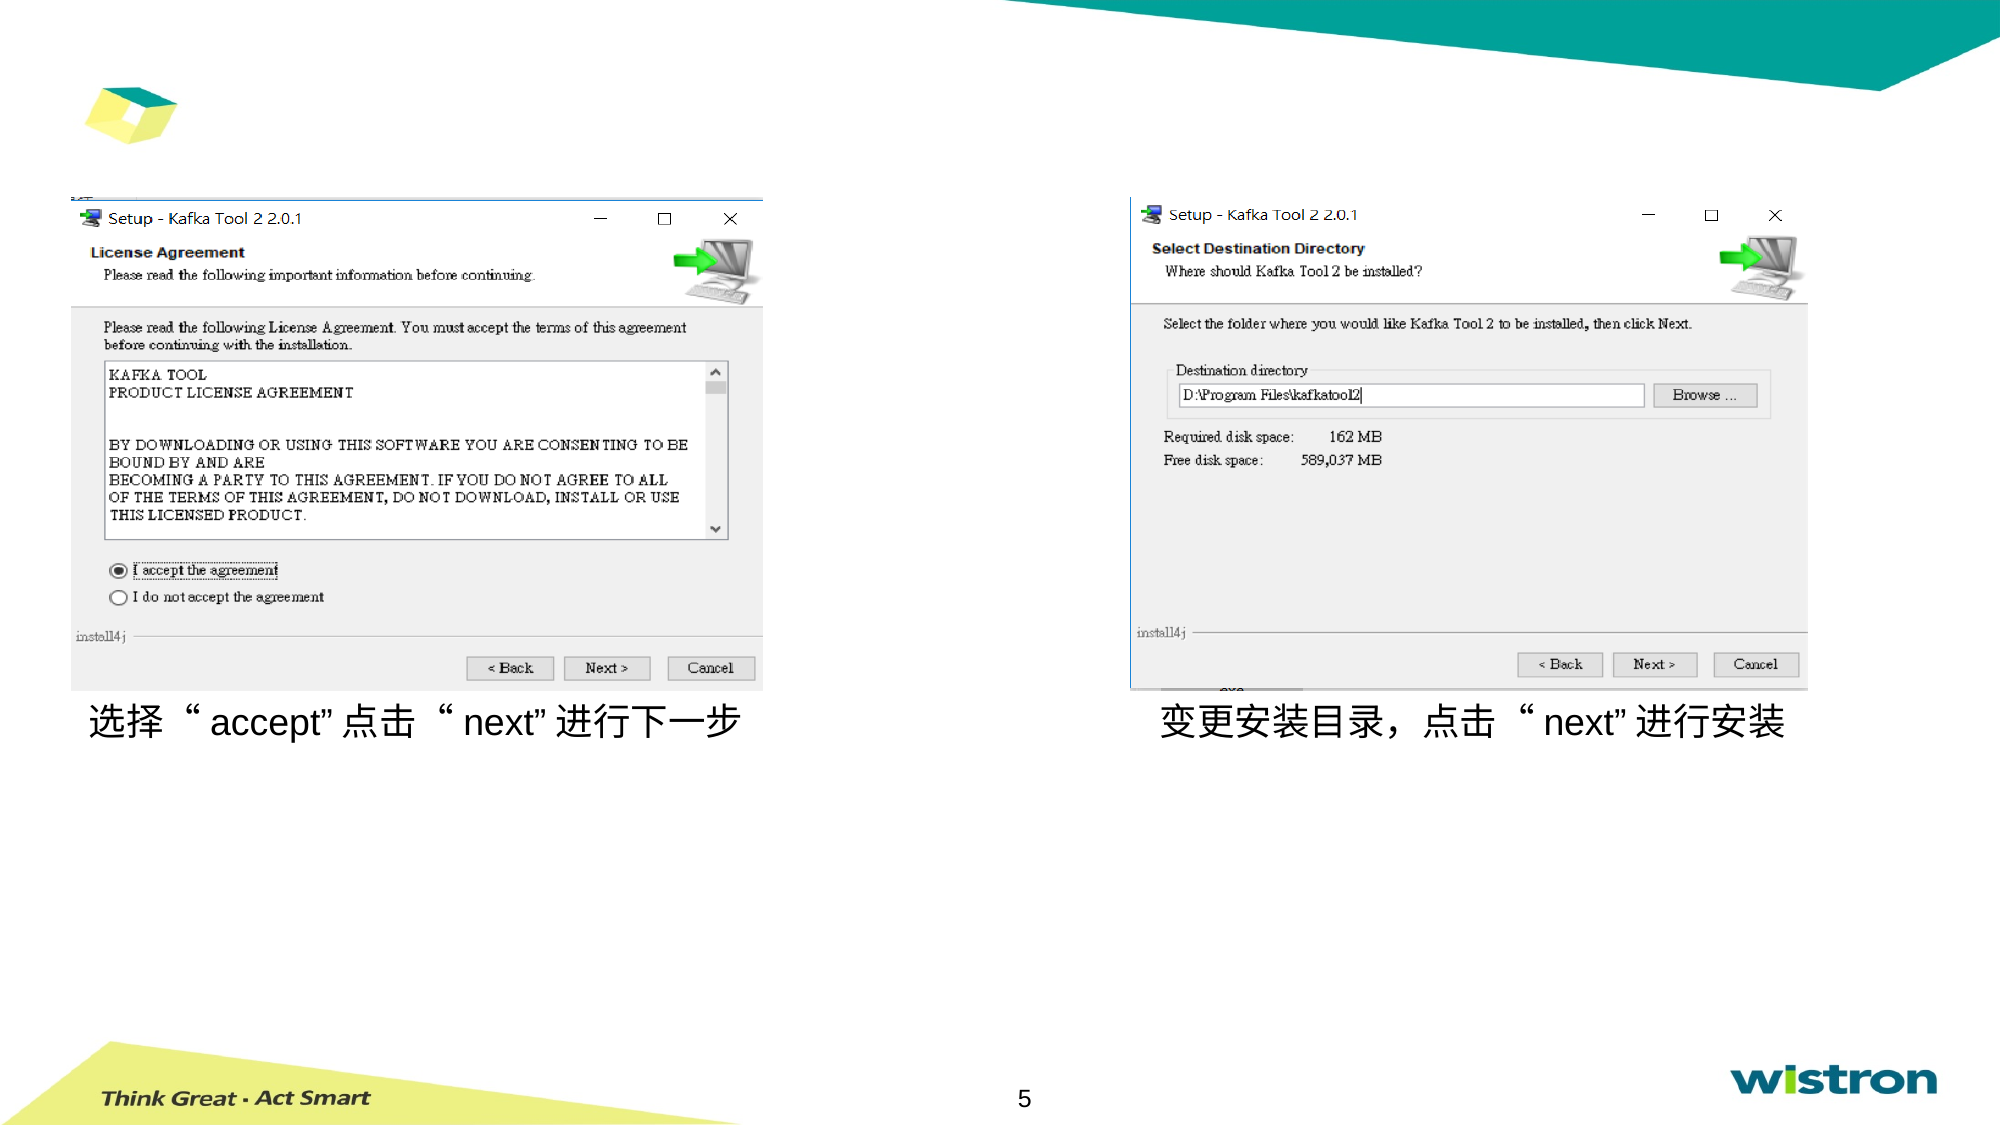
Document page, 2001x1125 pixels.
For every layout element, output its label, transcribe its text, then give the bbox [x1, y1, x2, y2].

text_box 选择“accept”点击“next”进行下一步 [73, 699, 758, 751]
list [71, 196, 763, 692]
slide_number 5 [966, 1074, 1084, 1125]
picture [0, 0, 2000, 1125]
text_box 变更安装目录，点击“next”进行安装 [1144, 699, 1801, 751]
